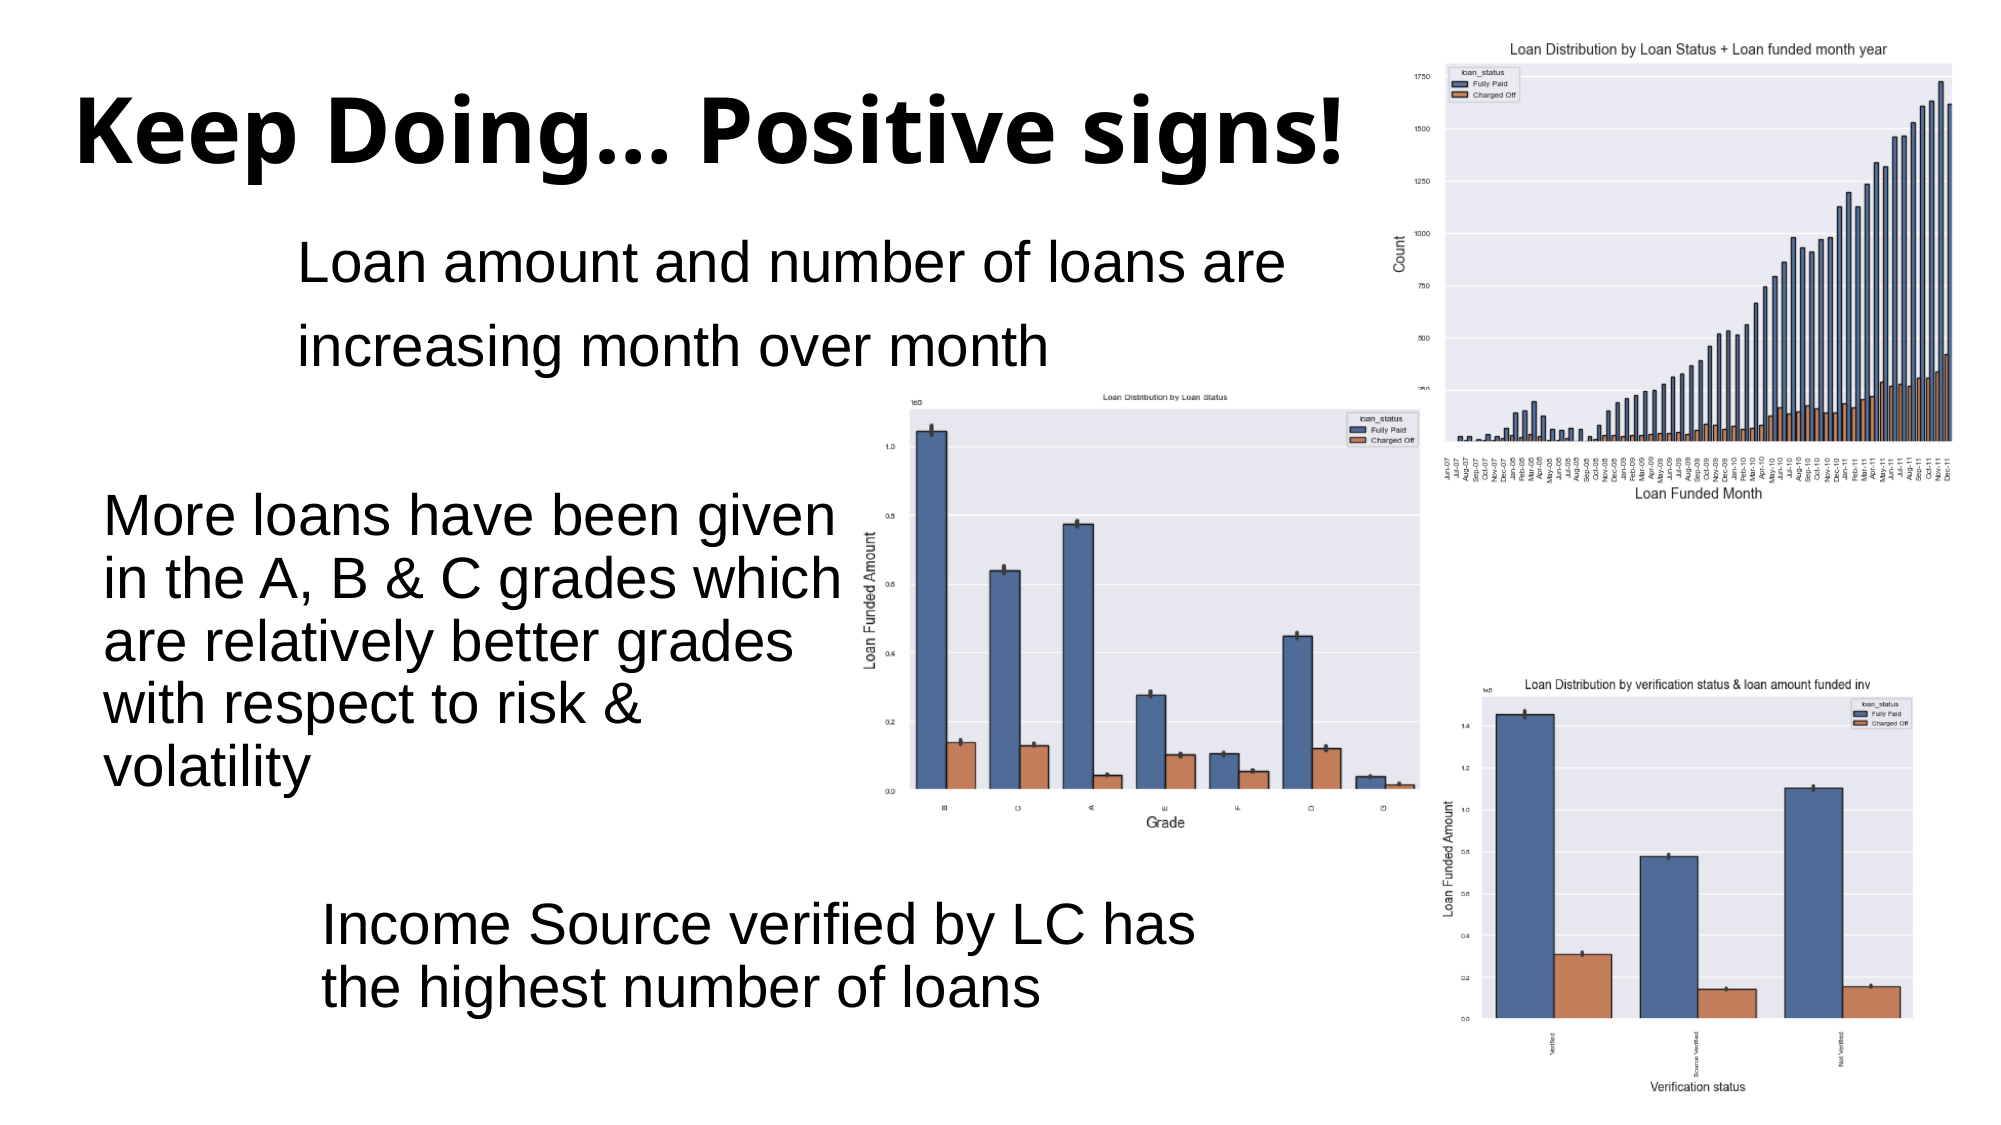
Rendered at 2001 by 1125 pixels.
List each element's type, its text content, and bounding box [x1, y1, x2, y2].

text_box More loans have been given in the A, B & C grades which are relatively better grades with respect to risk & volatility [88, 477, 845, 819]
title Keep Doing… Positive signs! [57, 61, 1383, 191]
picture [845, 33, 1962, 1092]
slide_number 4 [1412, 1042, 1863, 1103]
list Loan amount and number of loans are increasing month over month [282, 224, 1318, 428]
text_box Income Source verified by LC has the highest number of loans [305, 887, 1295, 1125]
